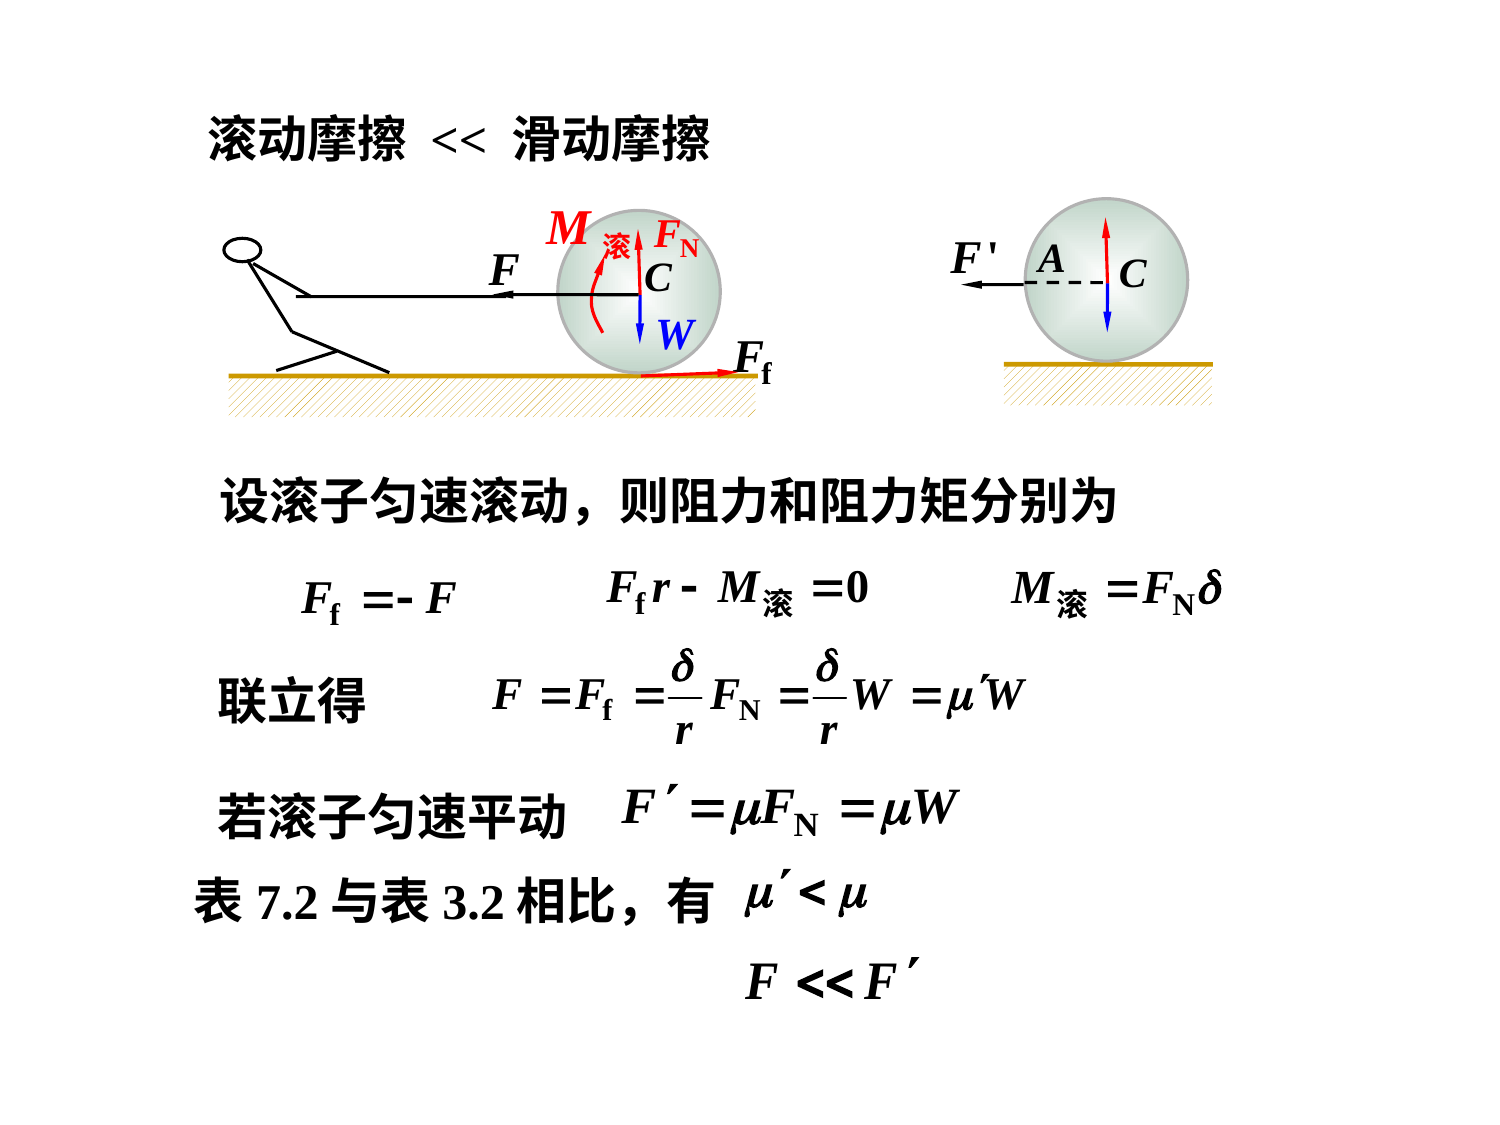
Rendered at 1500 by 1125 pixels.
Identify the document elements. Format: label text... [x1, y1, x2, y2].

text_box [292, 559, 470, 634]
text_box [942, 198, 1213, 406]
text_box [735, 862, 878, 928]
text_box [737, 949, 926, 1009]
text_box 设滚子匀速滚动，则阻力和阻力矩分别为 [204, 462, 1168, 538]
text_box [223, 187, 784, 418]
text_box 联立得 [202, 662, 416, 738]
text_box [612, 772, 976, 850]
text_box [484, 637, 1041, 755]
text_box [1001, 555, 1236, 631]
text_box 滚动摩擦 << 滑动摩擦 [192, 99, 772, 175]
text_box 若滚子匀速平动 [202, 778, 605, 854]
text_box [598, 555, 877, 630]
text_box 表7.2与表3.2相比，有 [179, 862, 766, 938]
